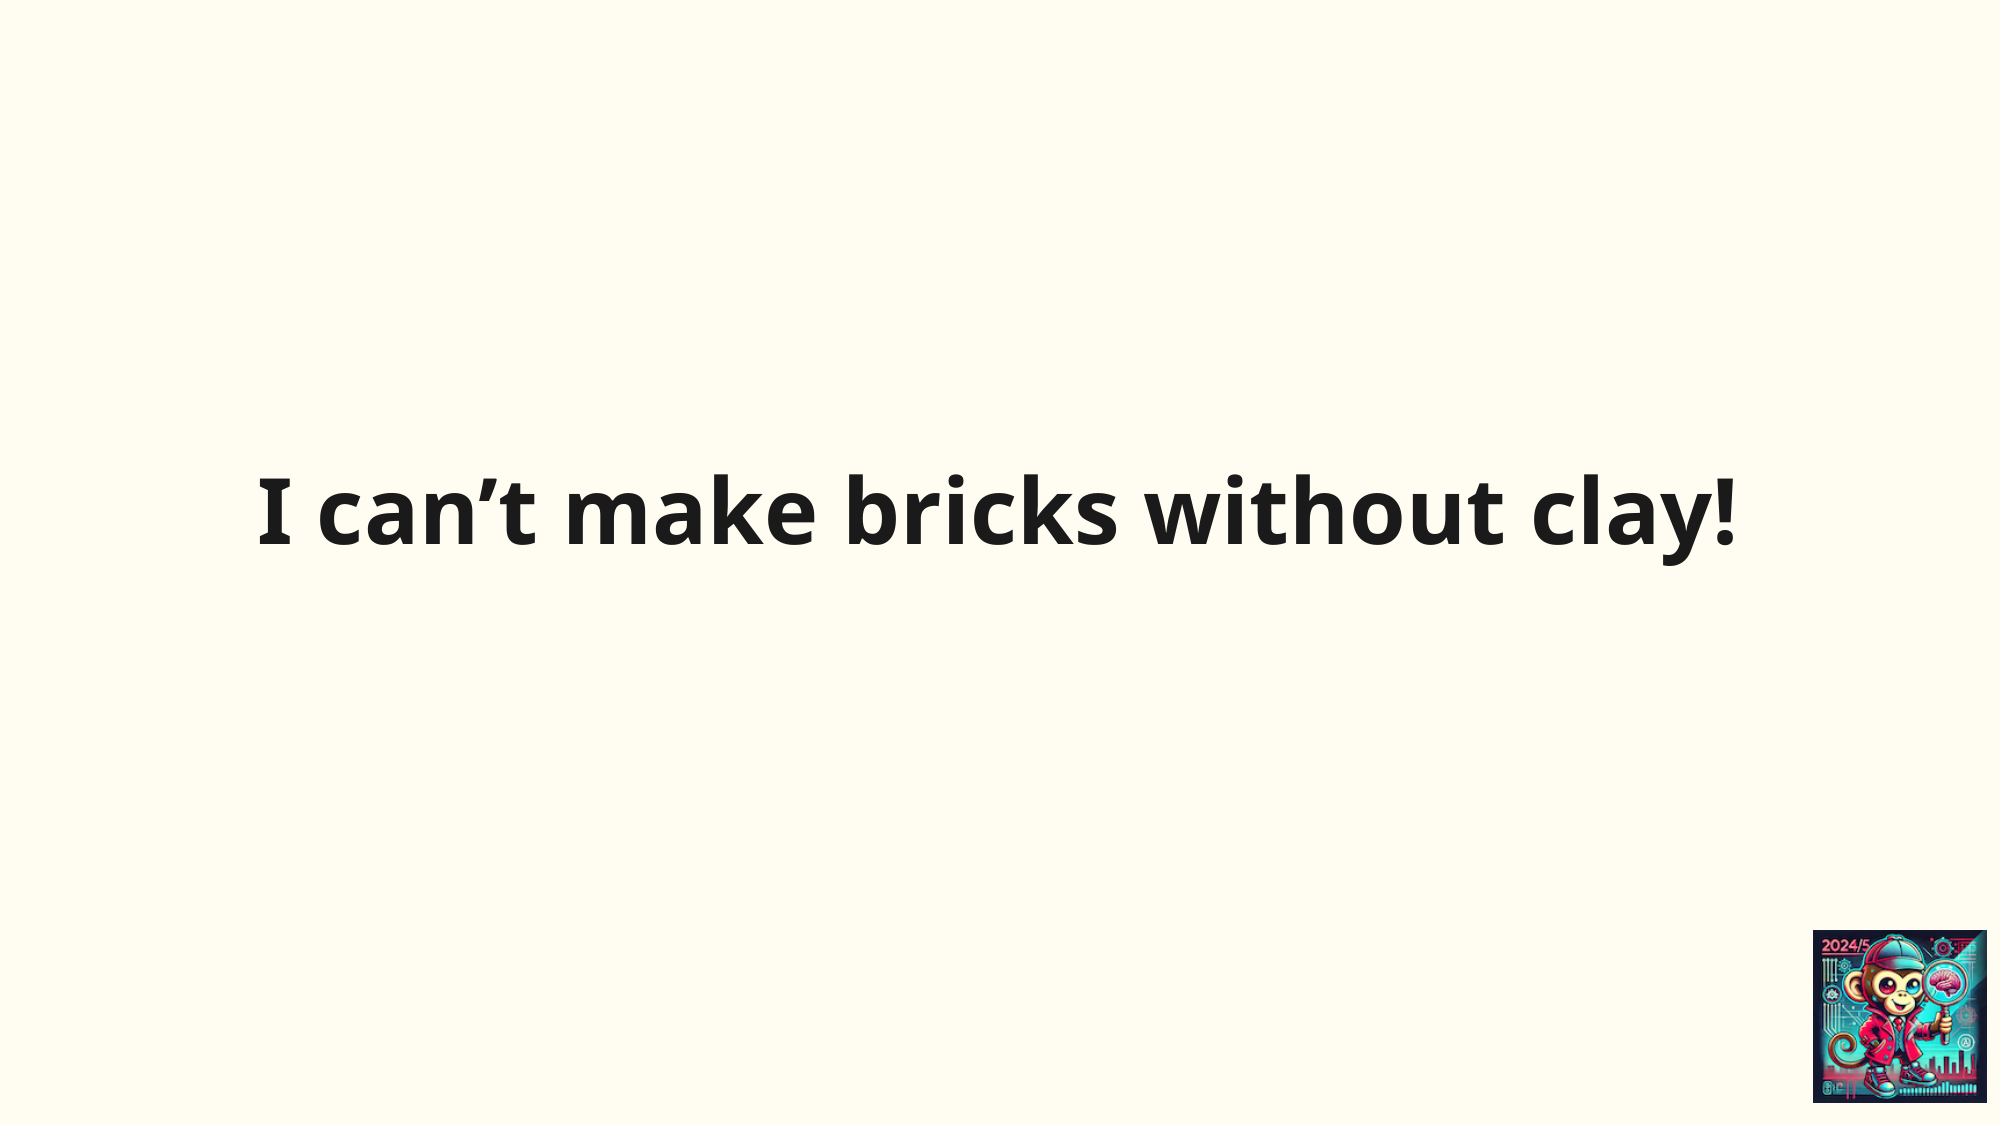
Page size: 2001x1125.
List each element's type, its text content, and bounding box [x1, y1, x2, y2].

title I can’t make bricks without clay! [136, 280, 1862, 749]
picture [1813, 930, 1987, 1103]
